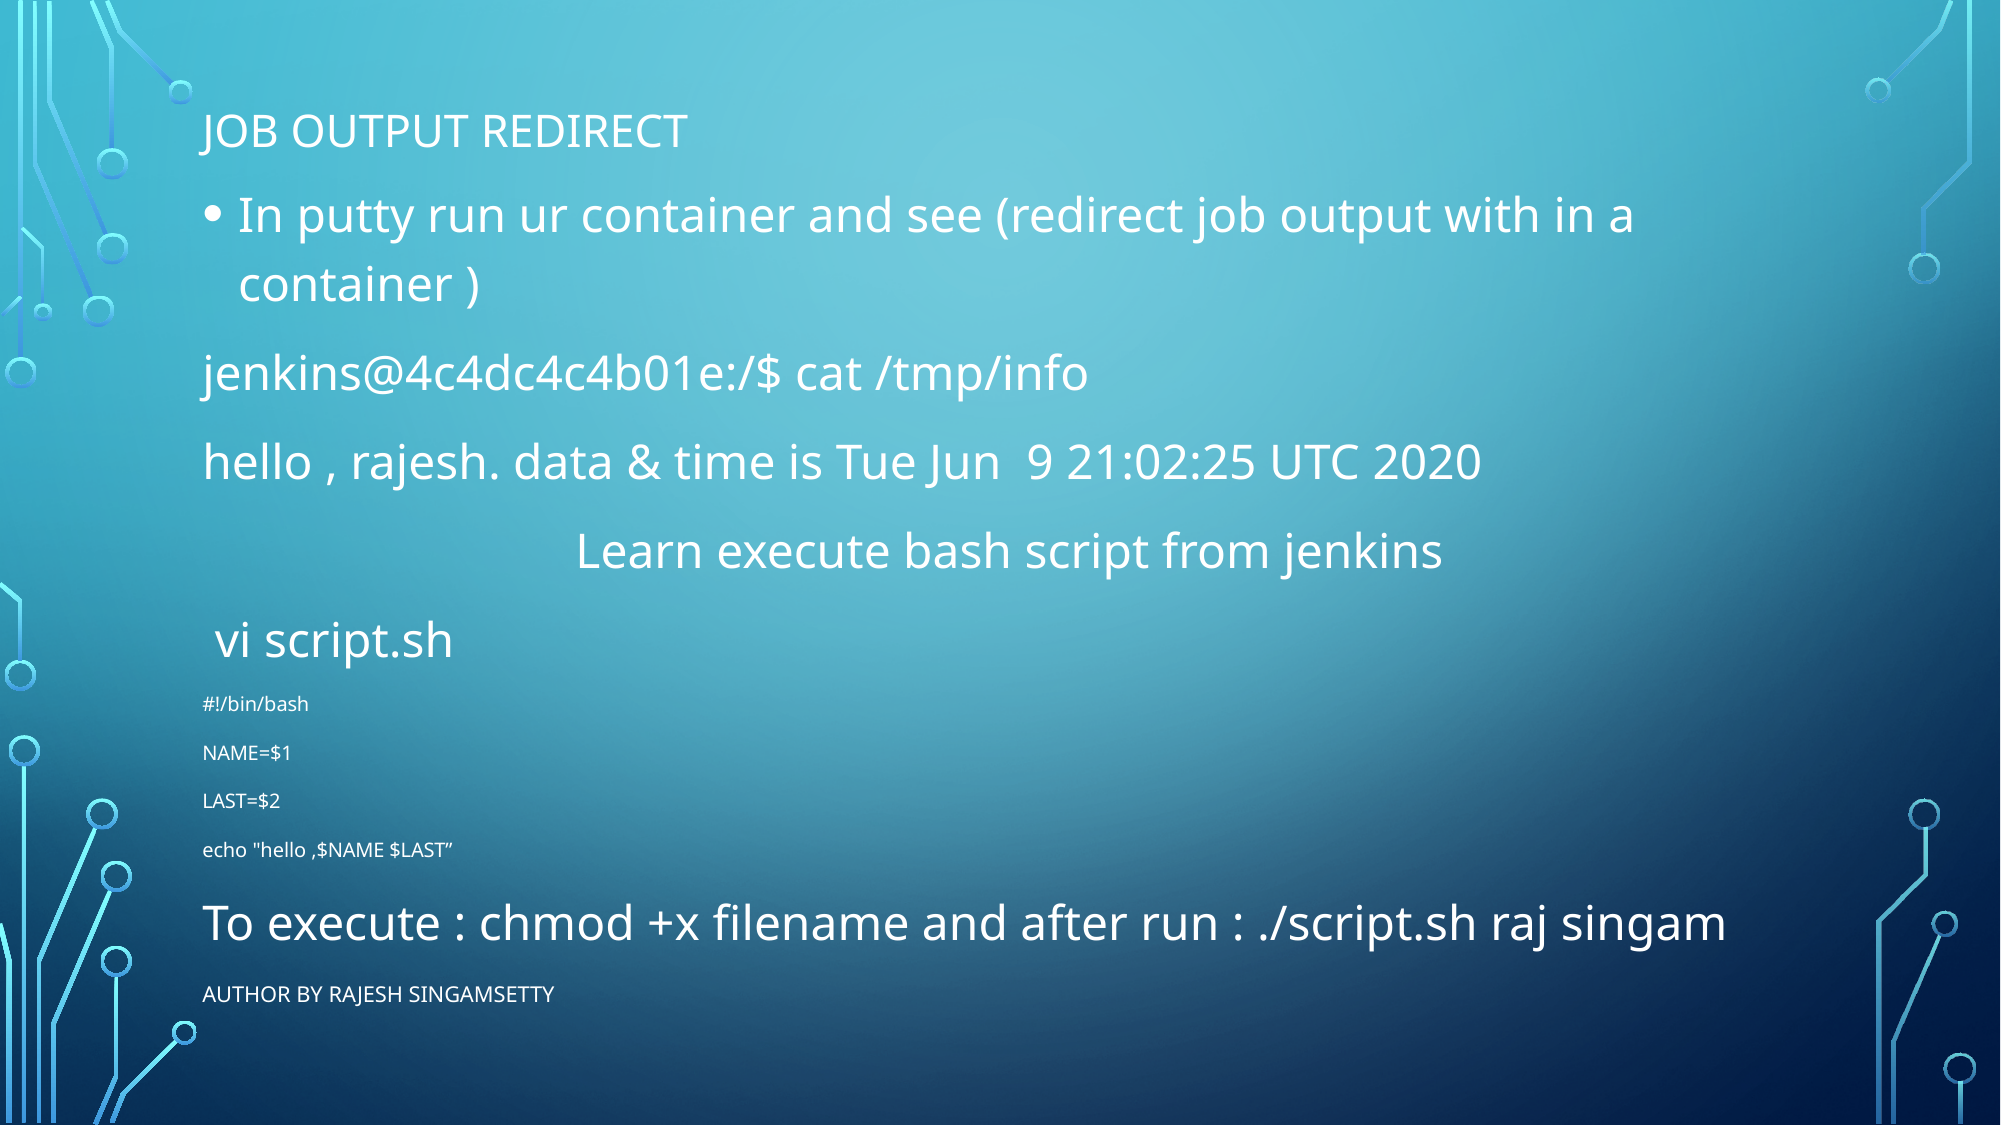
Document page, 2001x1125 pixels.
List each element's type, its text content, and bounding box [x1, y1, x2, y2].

footer Author By Rajesh Singamsetty [187, 965, 1211, 1025]
title Job output redirect [187, 101, 1813, 165]
list In putty run ur container and see (redirect job output with in a container ) jenkins@4c4dc4c4b01e:/$ cat /tmp/info hello , rajesh. data & time is Tue Jun 9 21:02:25 UTC 2020 Learn execute bash script from jenkins vi script.sh #!/bin/bash NAME=$1 LAST=$2 echo "hello ,$NAME $LAST” To execute : chmod +x filename and after run : ./script.sh raj singam [187, 165, 1834, 966]
